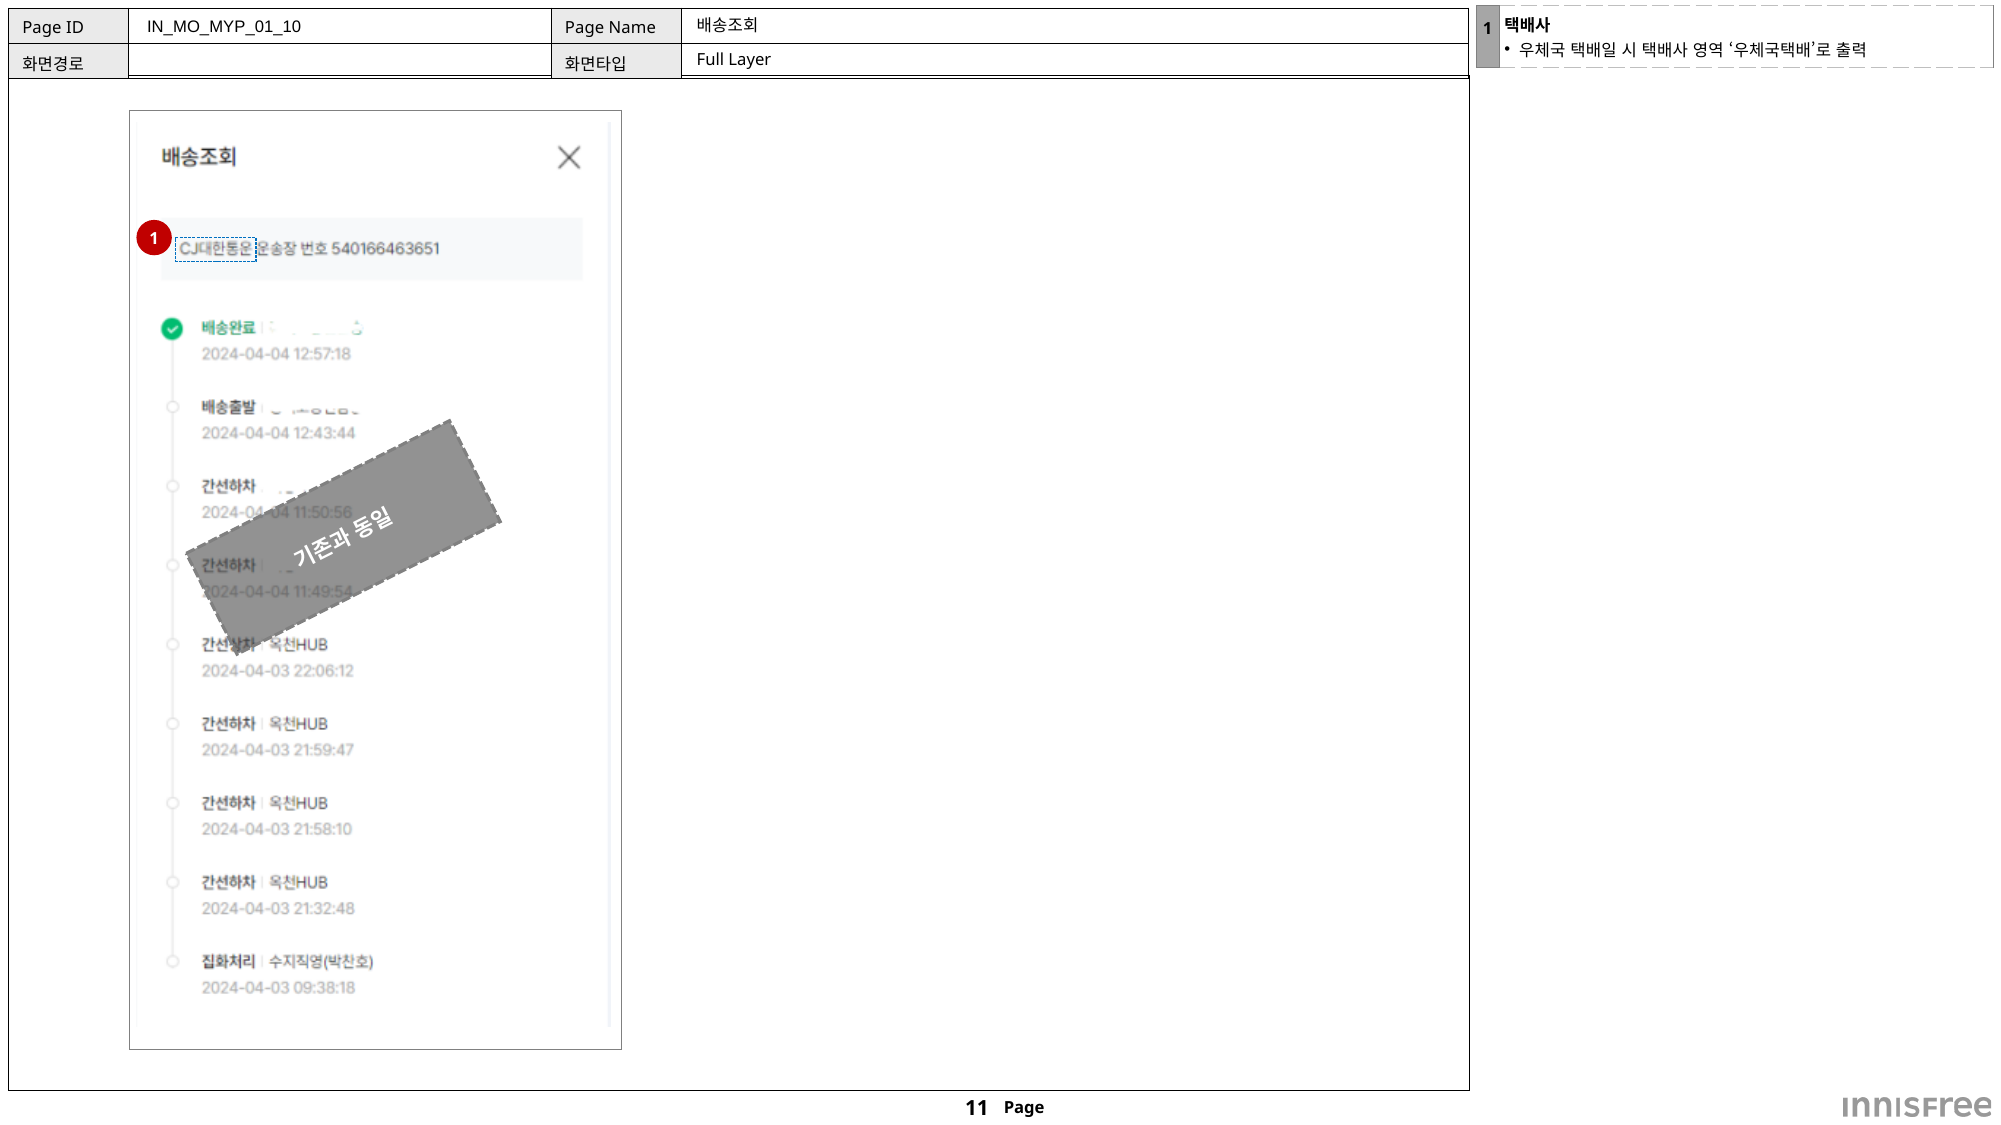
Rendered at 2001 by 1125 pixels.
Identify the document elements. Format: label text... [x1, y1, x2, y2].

table_header 택배사 우체국 택배일 시 택배사 영역 ‘우체국택배’로 출력 [1500, 5, 1993, 67]
picture [1843, 1097, 1992, 1117]
picture [136, 122, 611, 1027]
title 배송조회 [681, 8, 1467, 42]
subtitle IN_MO_MYP_01_10 [127, 8, 552, 44]
table_header 1 [1477, 6, 1499, 67]
text_box Full Layer [681, 42, 1467, 78]
